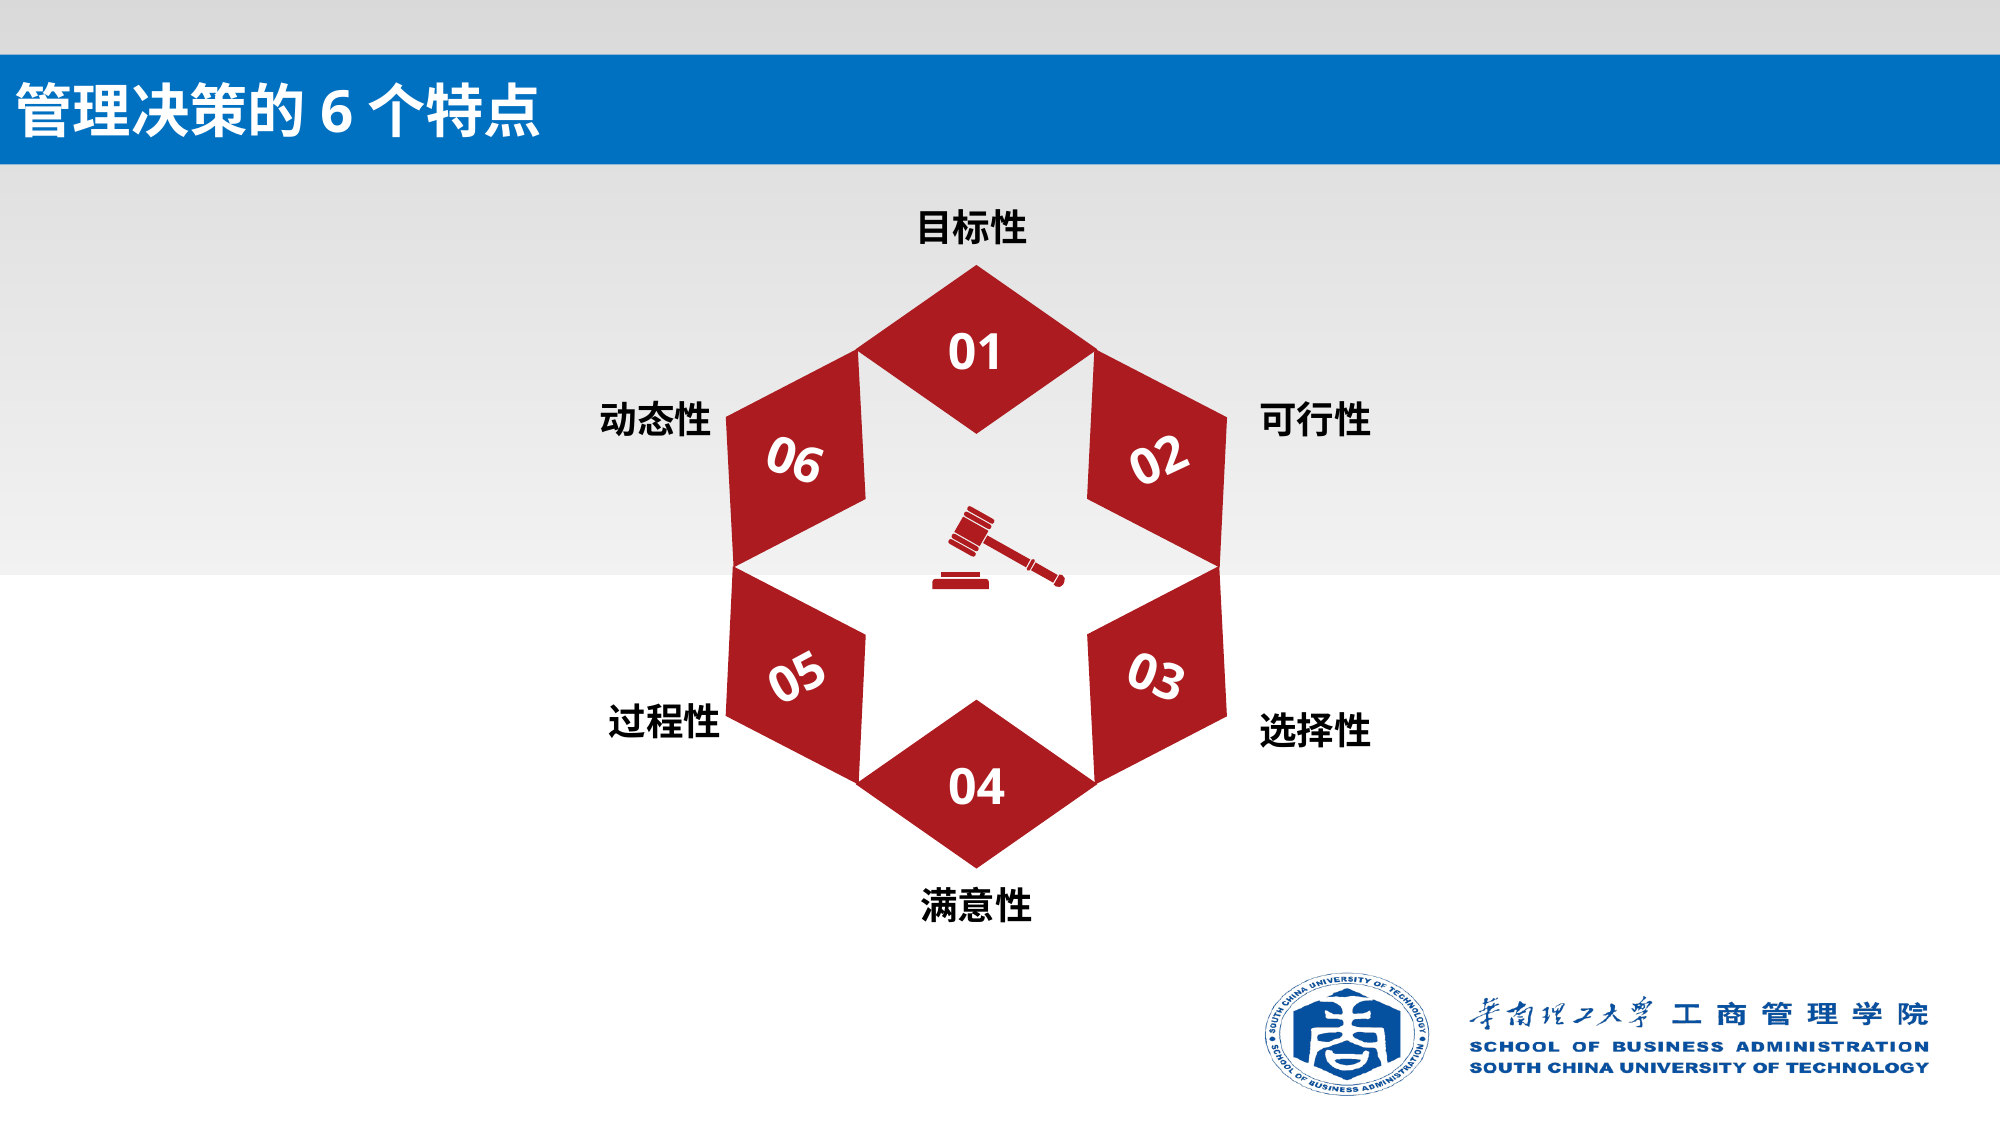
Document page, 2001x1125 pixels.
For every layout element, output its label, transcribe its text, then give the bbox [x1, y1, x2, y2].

text_box 过程性 [593, 690, 709, 751]
text_box 选择性 [1244, 699, 1387, 760]
text_box 目标性 [900, 196, 1043, 257]
text_box 可行性 [1244, 389, 1387, 449]
title 管理决策的6个特点 [0, 54, 2000, 165]
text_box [714, 264, 1238, 869]
text_box 满意性 [905, 877, 1048, 935]
picture [1241, 941, 1961, 1125]
text_box 动态性 [584, 389, 709, 449]
picture [932, 505, 1066, 590]
